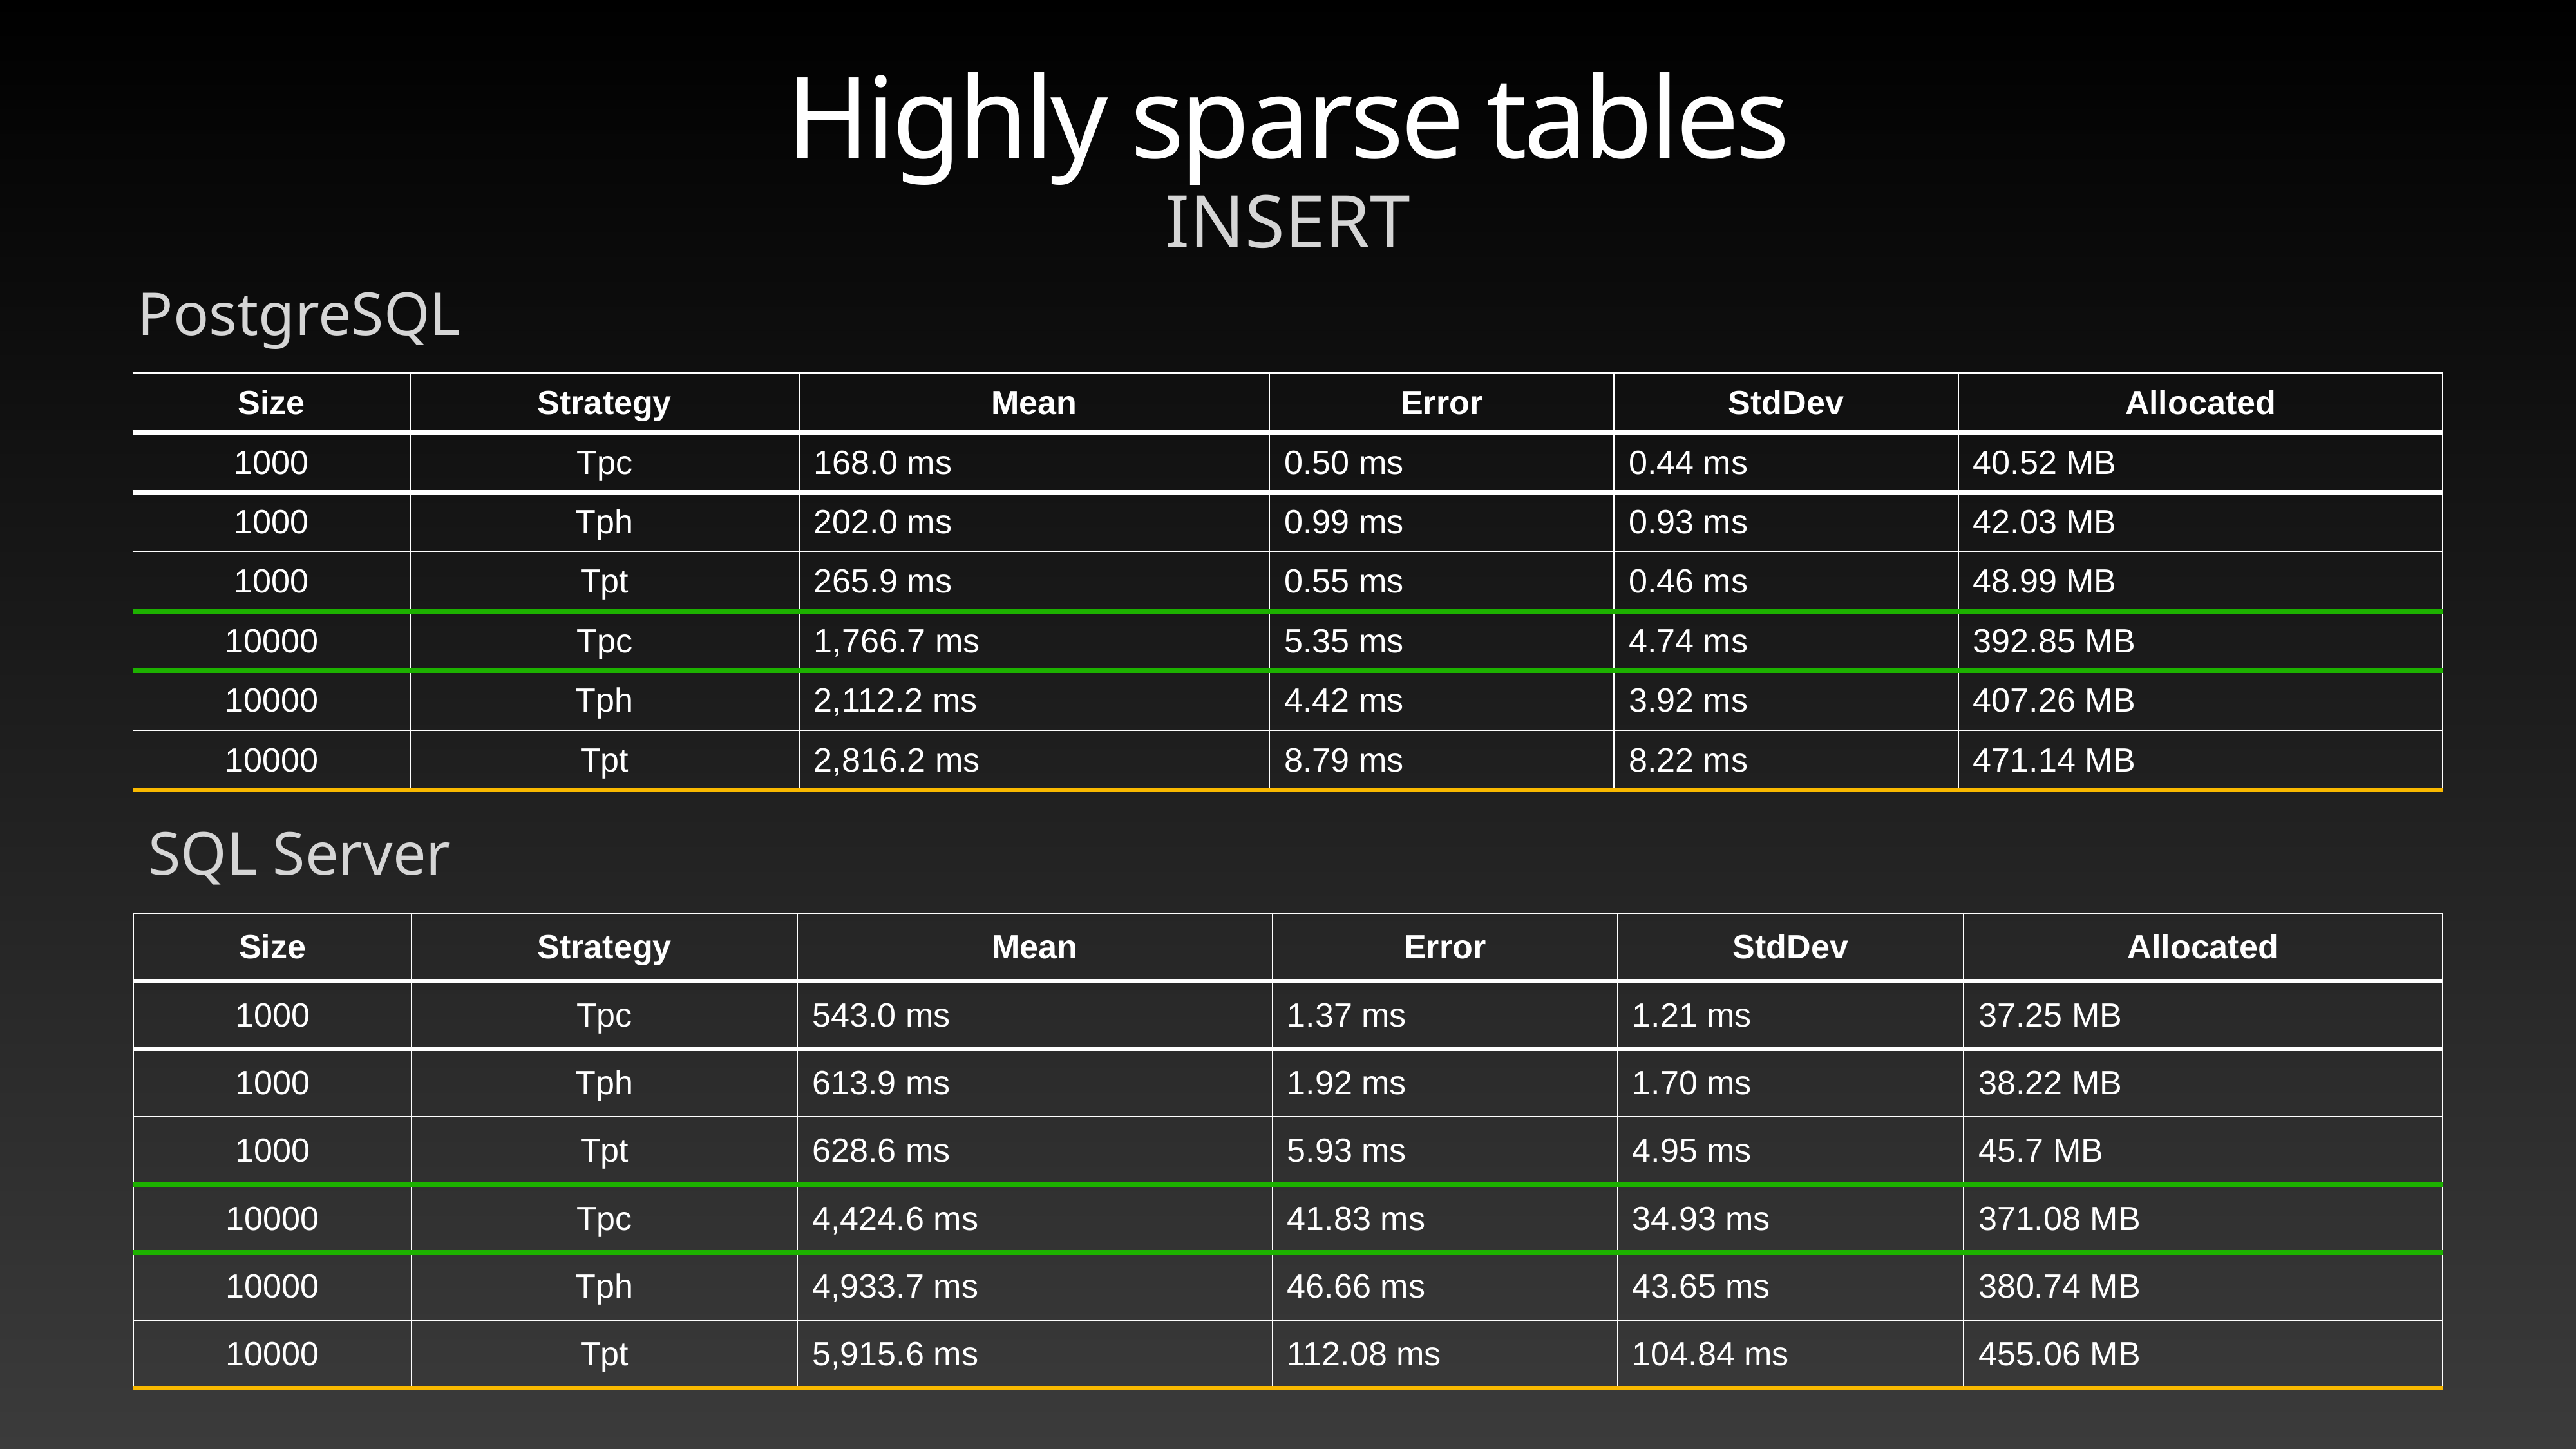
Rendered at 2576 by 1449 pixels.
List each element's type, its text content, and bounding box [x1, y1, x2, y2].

table_header Allocated [1959, 374, 2442, 430]
table_cell 0.99 ms [1270, 495, 1613, 551]
table_cell 5,915.6 ms [798, 1321, 1272, 1386]
table_header Size [133, 374, 410, 430]
table_cell 3.92 ms [1615, 673, 1958, 730]
table_cell 4,424.6 ms [798, 1187, 1272, 1250]
table_cell 471.14 MB [1959, 731, 2442, 788]
table_cell 1,766.7 ms [800, 614, 1269, 668]
table_cell 168.0 ms [800, 435, 1269, 490]
table_cell 10000 [133, 614, 410, 668]
table_cell 40.52 MB [1959, 435, 2442, 490]
table_cell Tpc [411, 435, 799, 490]
text_box PostgreSQL [132, 270, 467, 353]
table_cell 4.95 ms [1618, 1117, 1963, 1182]
table_cell 2,816.2 ms [800, 731, 1269, 788]
table_cell 46.66 ms [1273, 1255, 1617, 1320]
table_header Error [1270, 374, 1613, 430]
table_cell 1.92 ms [1273, 1051, 1617, 1116]
table_header Allocated [1964, 914, 2442, 979]
title Highly sparse tables [133, 20, 2443, 169]
table_cell 112.08 ms [1273, 1321, 1617, 1386]
table_cell 202.0 ms [800, 495, 1269, 551]
table_cell 10000 [134, 1321, 411, 1386]
table_cell Tpt [412, 1117, 797, 1182]
table_header Strategy [412, 914, 797, 979]
table_cell 45.7 MB [1964, 1117, 2442, 1182]
table_cell 4.42 ms [1270, 673, 1613, 730]
table_cell 613.9 ms [798, 1051, 1272, 1116]
table_cell 1000 [133, 552, 410, 609]
table_cell 543.0 ms [798, 983, 1272, 1046]
table_header StdDev [1615, 374, 1958, 430]
table_cell 628.6 ms [798, 1117, 1272, 1182]
table_header Mean [800, 374, 1269, 430]
table_cell 1.37 ms [1273, 983, 1617, 1046]
table_cell 41.83 ms [1273, 1187, 1617, 1250]
table_cell Tpc [412, 1187, 797, 1250]
table_cell 1000 [134, 1117, 411, 1182]
table_cell 37.25 MB [1964, 983, 2442, 1046]
table_cell 1000 [134, 1051, 411, 1116]
table_header Error [1273, 914, 1617, 979]
table_cell 392.85 MB [1959, 614, 2442, 668]
table_cell 10000 [133, 731, 410, 788]
table_cell 455.06 MB [1964, 1321, 2442, 1386]
table_cell 43.65 ms [1618, 1255, 1963, 1320]
table_cell 371.08 MB [1964, 1187, 2442, 1250]
table_cell 407.26 MB [1959, 673, 2442, 730]
table_cell Tpt [411, 731, 799, 788]
table_header Size [134, 914, 411, 979]
table_cell 0.50 ms [1270, 435, 1613, 490]
table_cell 5.93 ms [1273, 1117, 1617, 1182]
table_cell 38.22 MB [1964, 1051, 2442, 1116]
table_cell 1.21 ms [1618, 983, 1963, 1046]
table_cell 0.44 ms [1615, 435, 1958, 490]
table_cell 42.03 MB [1959, 495, 2442, 551]
table_cell Tph [412, 1051, 797, 1116]
table_header StdDev [1618, 914, 1963, 979]
table_header Strategy [411, 374, 799, 430]
table_cell 10000 [133, 673, 410, 730]
table_cell 8.79 ms [1270, 731, 1613, 788]
list INSERT [133, 169, 2443, 278]
table_cell 10000 [134, 1187, 411, 1250]
table_cell Tpc [411, 614, 799, 668]
table_cell 380.74 MB [1964, 1255, 2442, 1320]
text_box SQL Server [142, 810, 457, 892]
table_cell 4.74 ms [1615, 614, 1958, 668]
table_cell 265.9 ms [800, 552, 1269, 609]
table_cell Tph [411, 495, 799, 551]
table_cell 2,112.2 ms [800, 673, 1269, 730]
table_cell Tpt [411, 552, 799, 609]
table_cell 1.70 ms [1618, 1051, 1963, 1116]
table_cell 4,933.7 ms [798, 1255, 1272, 1320]
table_cell 104.84 ms [1618, 1321, 1963, 1386]
table_cell Tph [412, 1255, 797, 1320]
table_cell Tpt [412, 1321, 797, 1386]
table_header Mean [798, 914, 1272, 979]
table_cell Tph [411, 673, 799, 730]
table_cell 1000 [133, 495, 410, 551]
table_cell 0.93 ms [1615, 495, 1958, 551]
table_cell Tpc [412, 983, 797, 1046]
table_cell 8.22 ms [1615, 731, 1958, 788]
table_cell 48.99 MB [1959, 552, 2442, 609]
table_cell 1000 [133, 435, 410, 490]
table_cell 10000 [134, 1255, 411, 1320]
table_cell 5.35 ms [1270, 614, 1613, 668]
table_cell 1000 [134, 983, 411, 1046]
table_cell 34.93 ms [1618, 1187, 1963, 1250]
table_cell 0.46 ms [1615, 552, 1958, 609]
table_cell 0.55 ms [1270, 552, 1613, 609]
